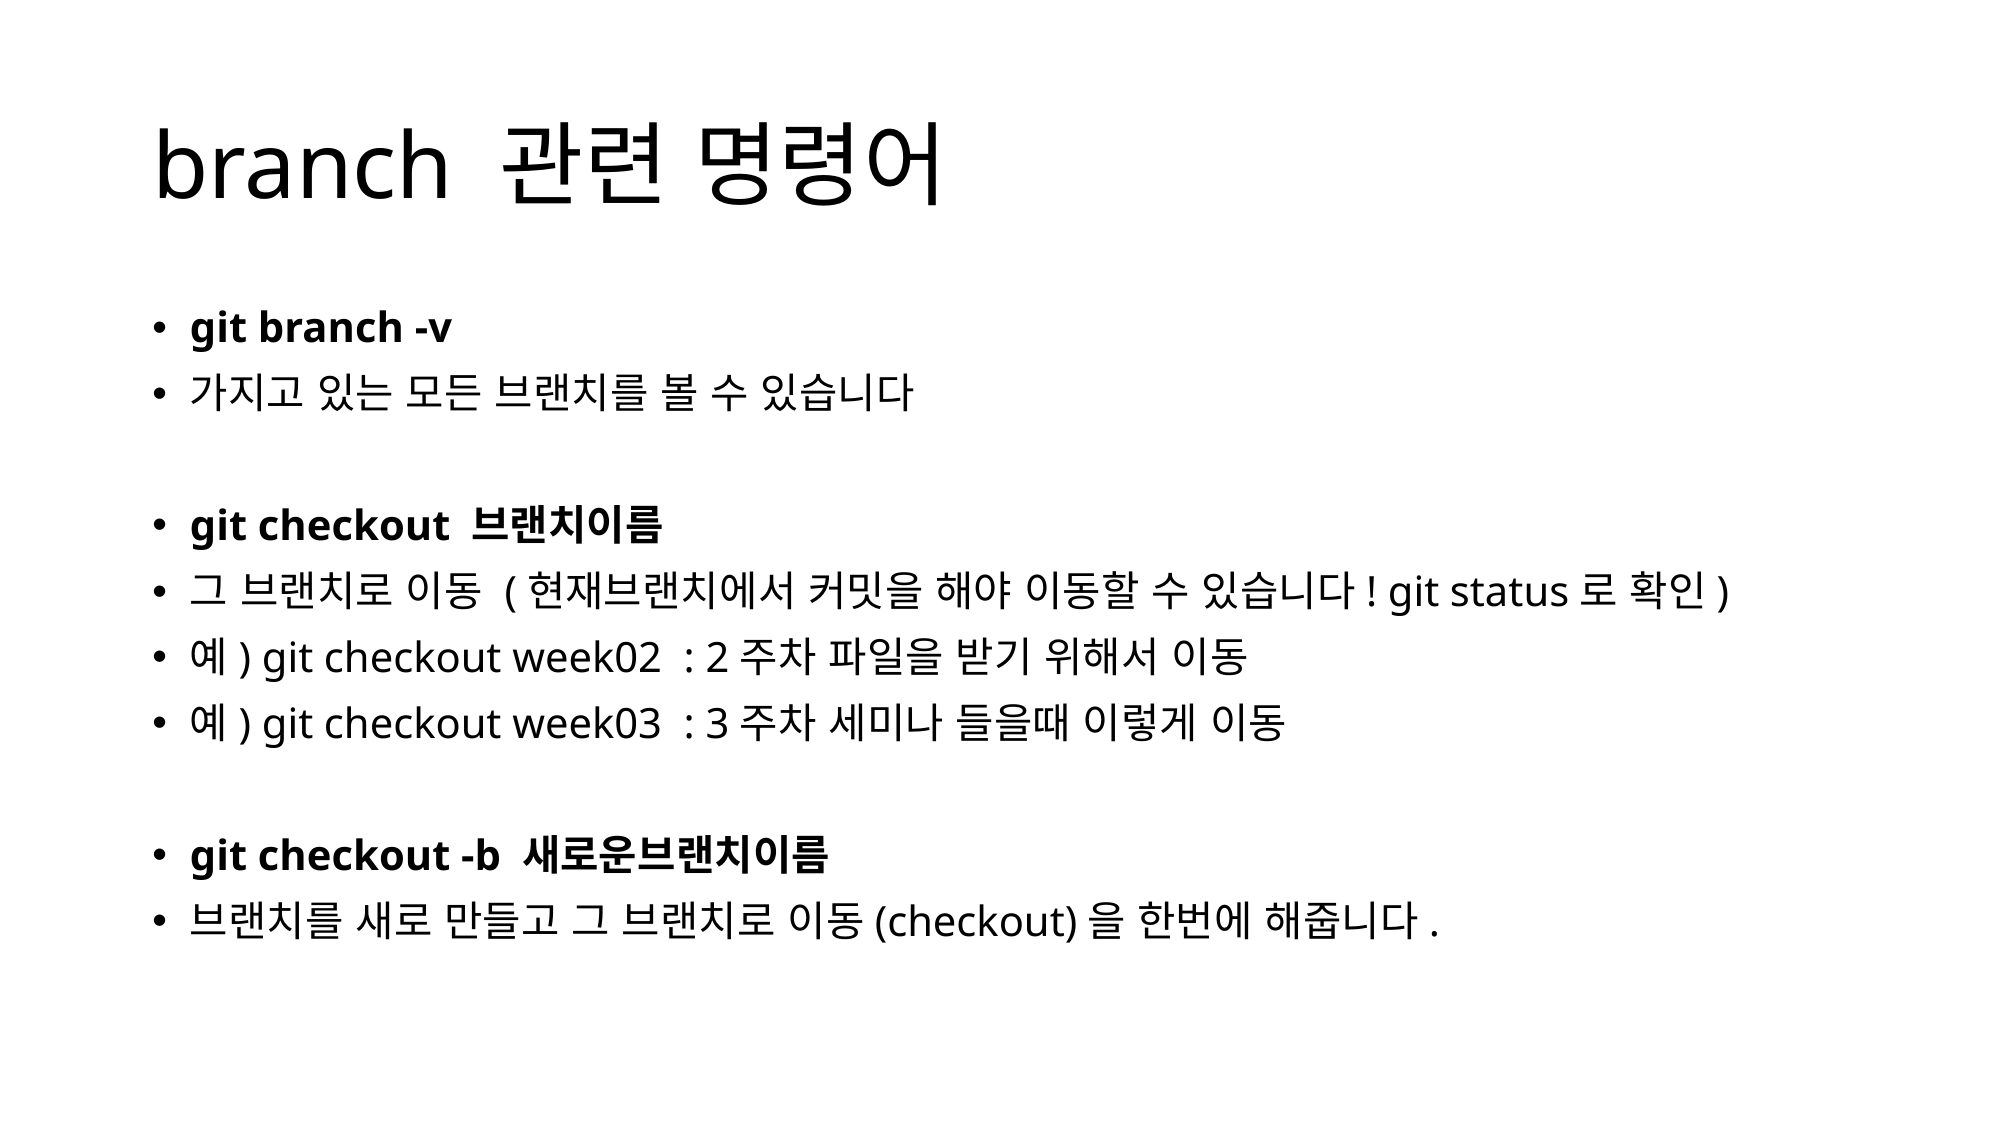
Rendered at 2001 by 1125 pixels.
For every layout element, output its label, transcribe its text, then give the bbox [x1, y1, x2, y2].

title branch 관련 명령어 [137, 59, 1863, 278]
list git branch -v 가지고 있는 모든 브랜치를 볼 수 있습니다 git checkout 브랜치이름 그 브랜치로 이동 (현재브랜치에서 커밋을 해야 이동할 수 있습니다! git status로 확인) 예) git checkout week02 : 2주차 파일을 받기 위해서 이동 예) git checkout week03 : 3주차 세미나 들을때 이렇게 이동 git checkout -b 새로운브랜치이름 브랜치를 새로 만들고 그 브랜치로 이동(checkout)을 한번에 해줍니다. [137, 299, 1863, 1042]
